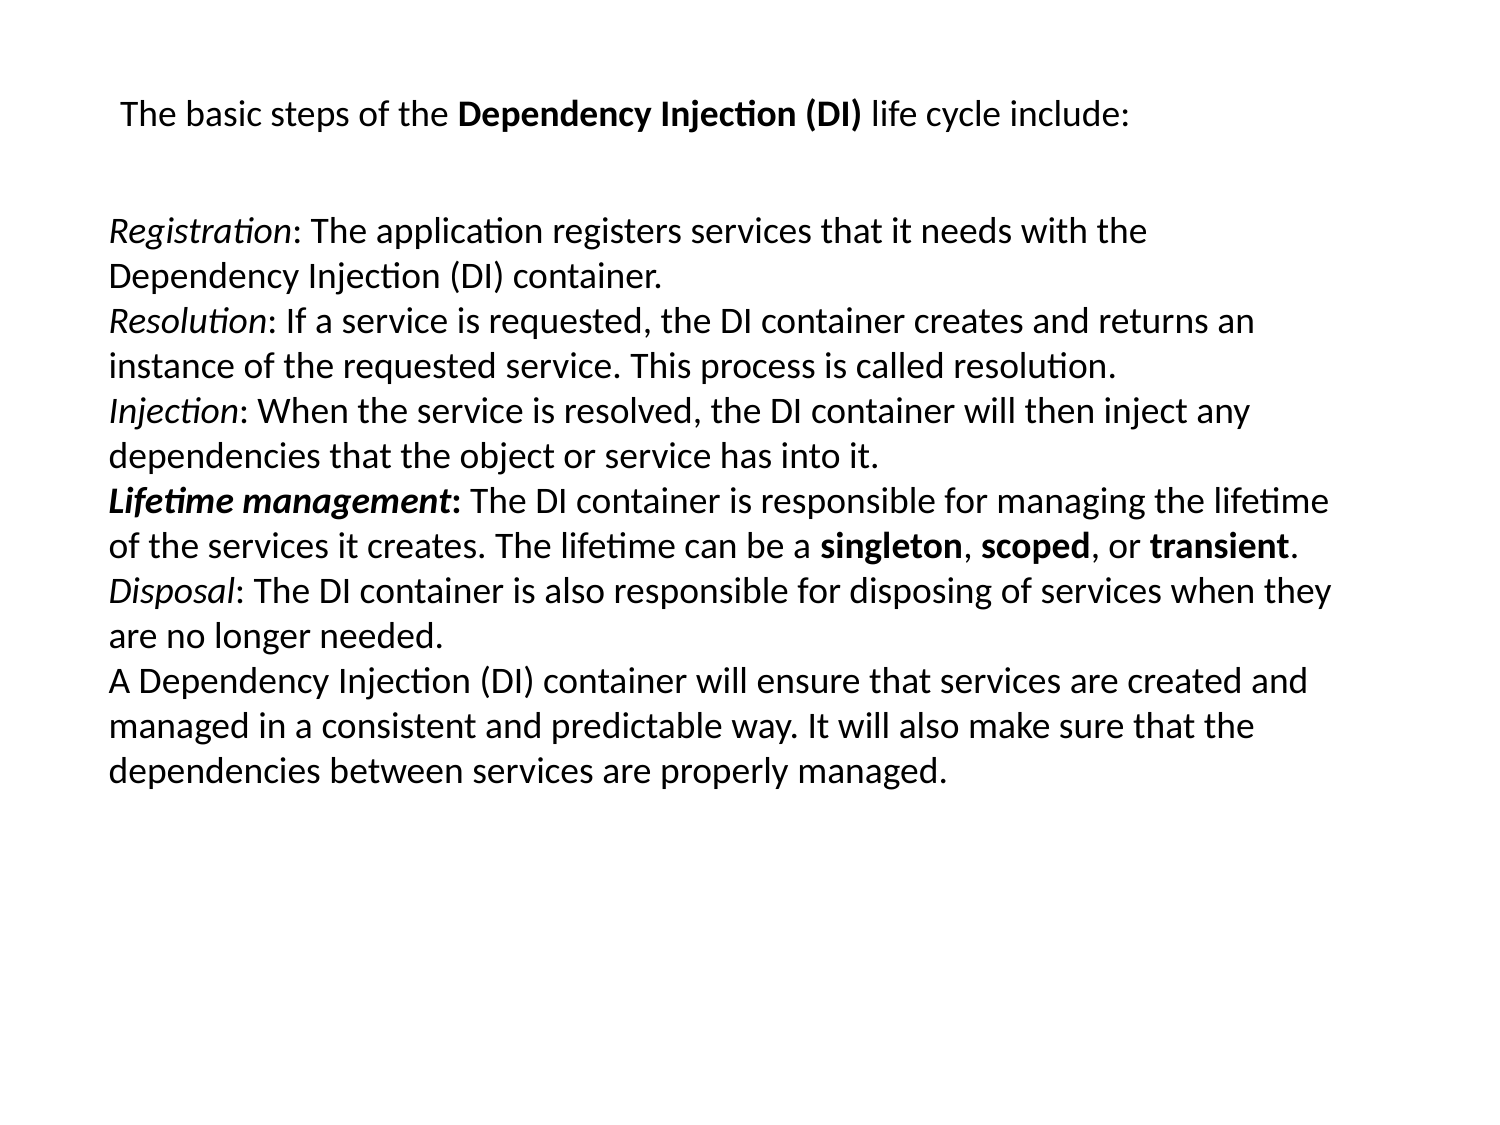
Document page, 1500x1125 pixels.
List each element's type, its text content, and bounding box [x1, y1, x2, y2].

text_box The basic steps of the Dependency Injection (DI) life cycle include: [105, 81, 1301, 142]
text_box Registration: The application registers services that it needs with the Dependency Injection (DI) container. Resolution: If a service is requested, the DI container creates and returns an instance of the requested service. This process is called resolution. Injection: When the service is resolved, the DI container will then inject any dependencies that the object or service has into it. Lifetime management: The DI container is responsible for managing the lifetime of the services it creates. The lifetime can be a singleton, scoped, or transient. Disposal: The DI container is also responsible for disposing of services when they are no longer needed. A Dependency Injection (DI) container will ensure that services are created and managed in a consistent and predictable way. It will also make sure that the dependencies between services are properly managed. [93, 199, 1360, 799]
